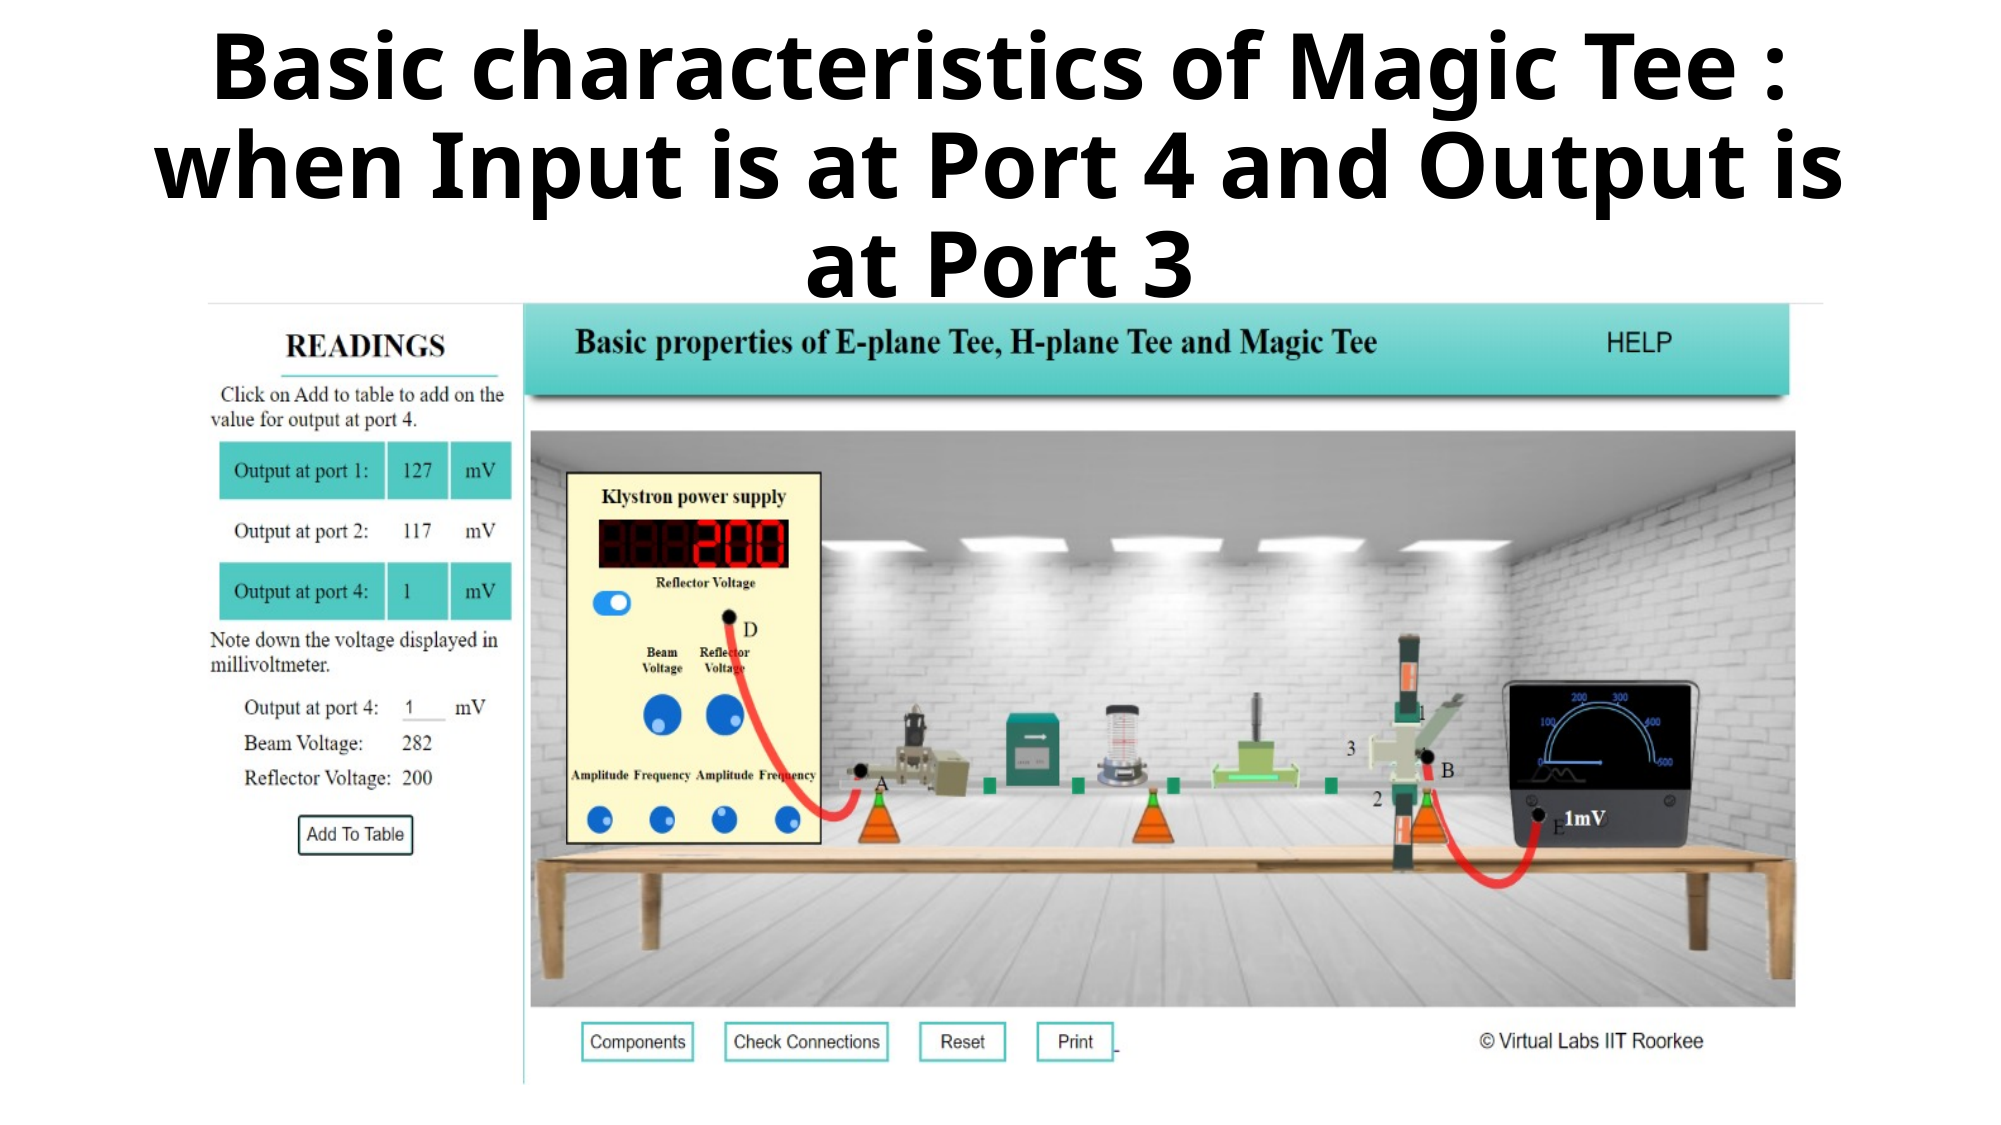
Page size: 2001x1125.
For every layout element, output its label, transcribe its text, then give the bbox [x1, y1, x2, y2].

title Basic characteristics of Magic Tee : when Input is at Port 4 and Output is at Port 3 [137, 59, 1863, 278]
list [207, 298, 1824, 1085]
